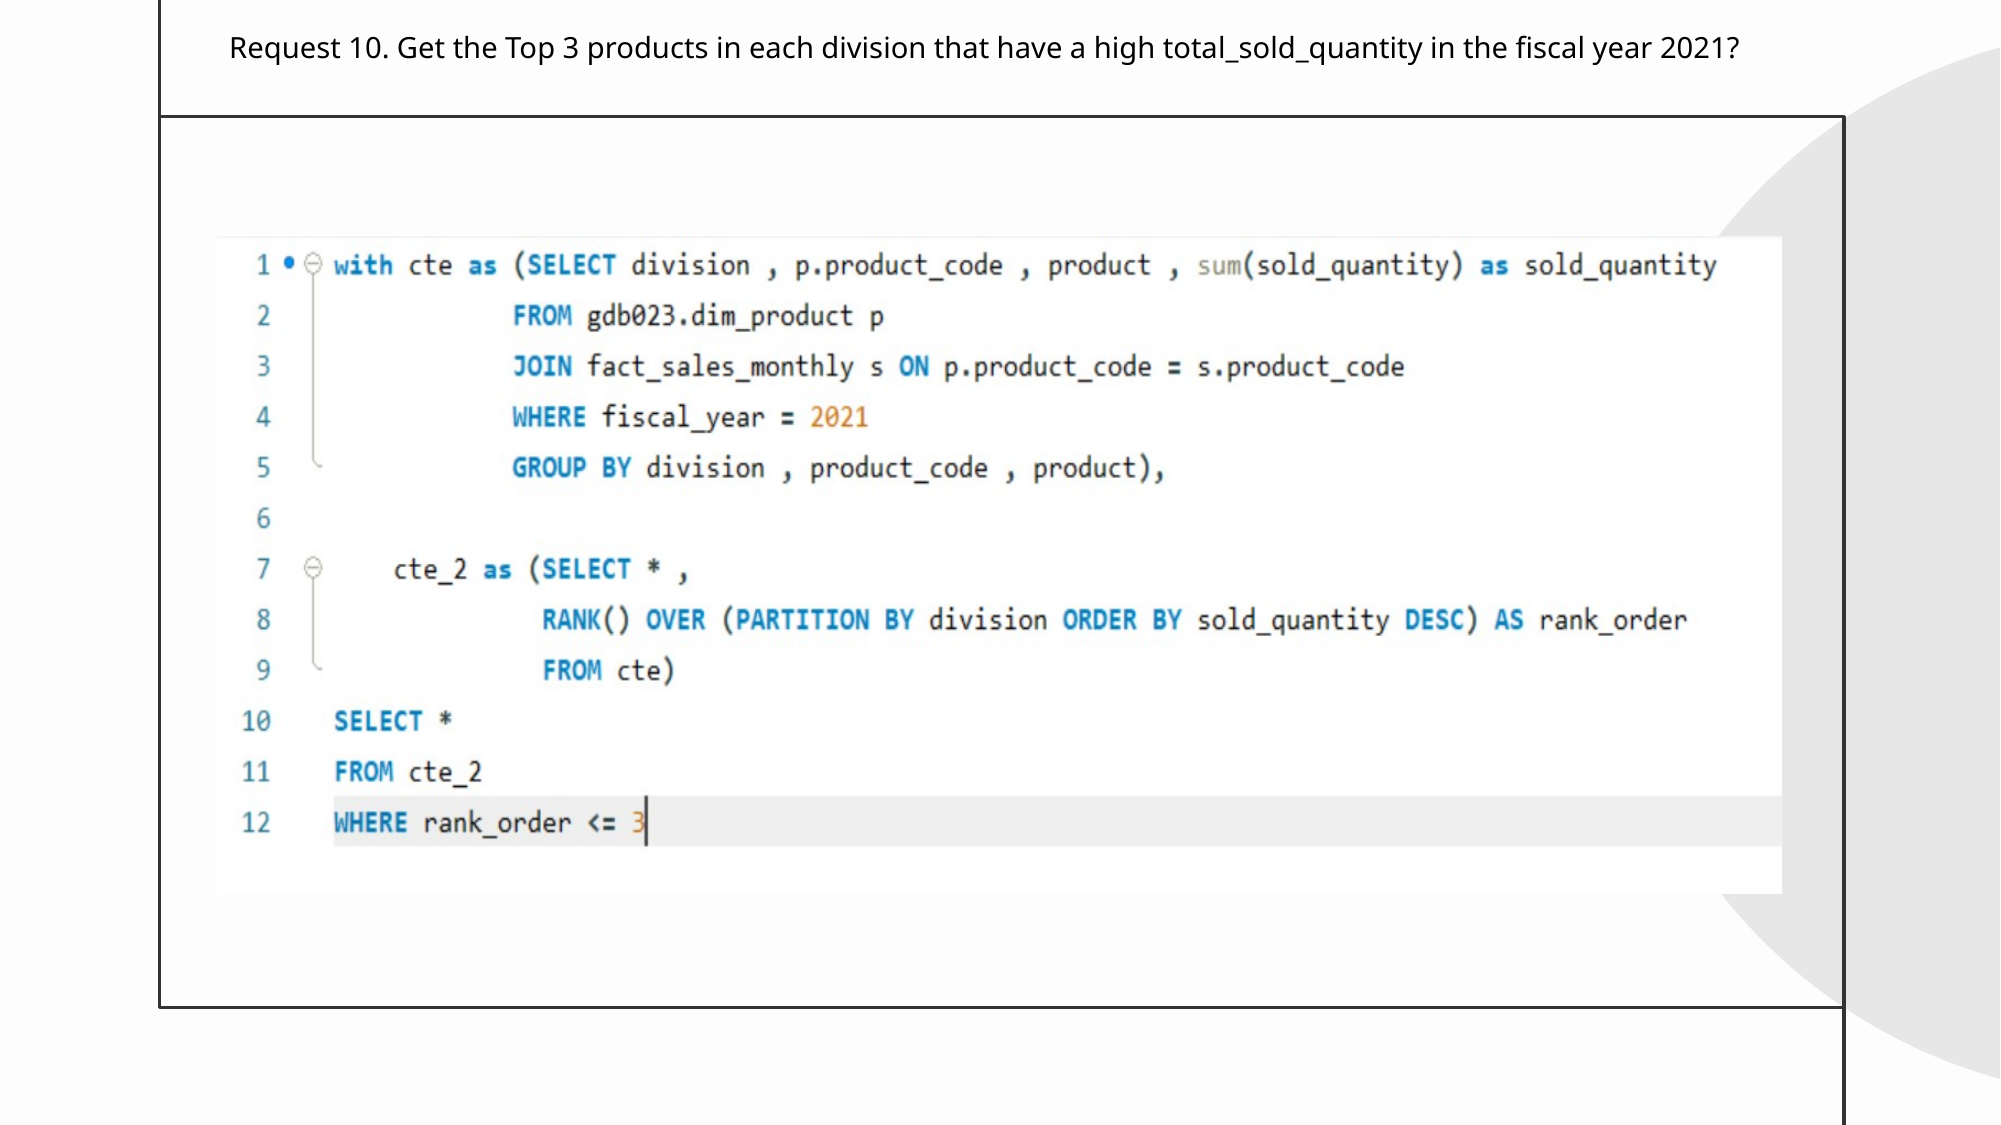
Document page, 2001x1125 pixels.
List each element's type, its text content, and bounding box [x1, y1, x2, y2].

picture [217, 236, 1783, 894]
text_box Request 10. Get the Top 3 products in each division that have a high total_sold_quantity in the fiscal year 2021? [214, 21, 1919, 72]
